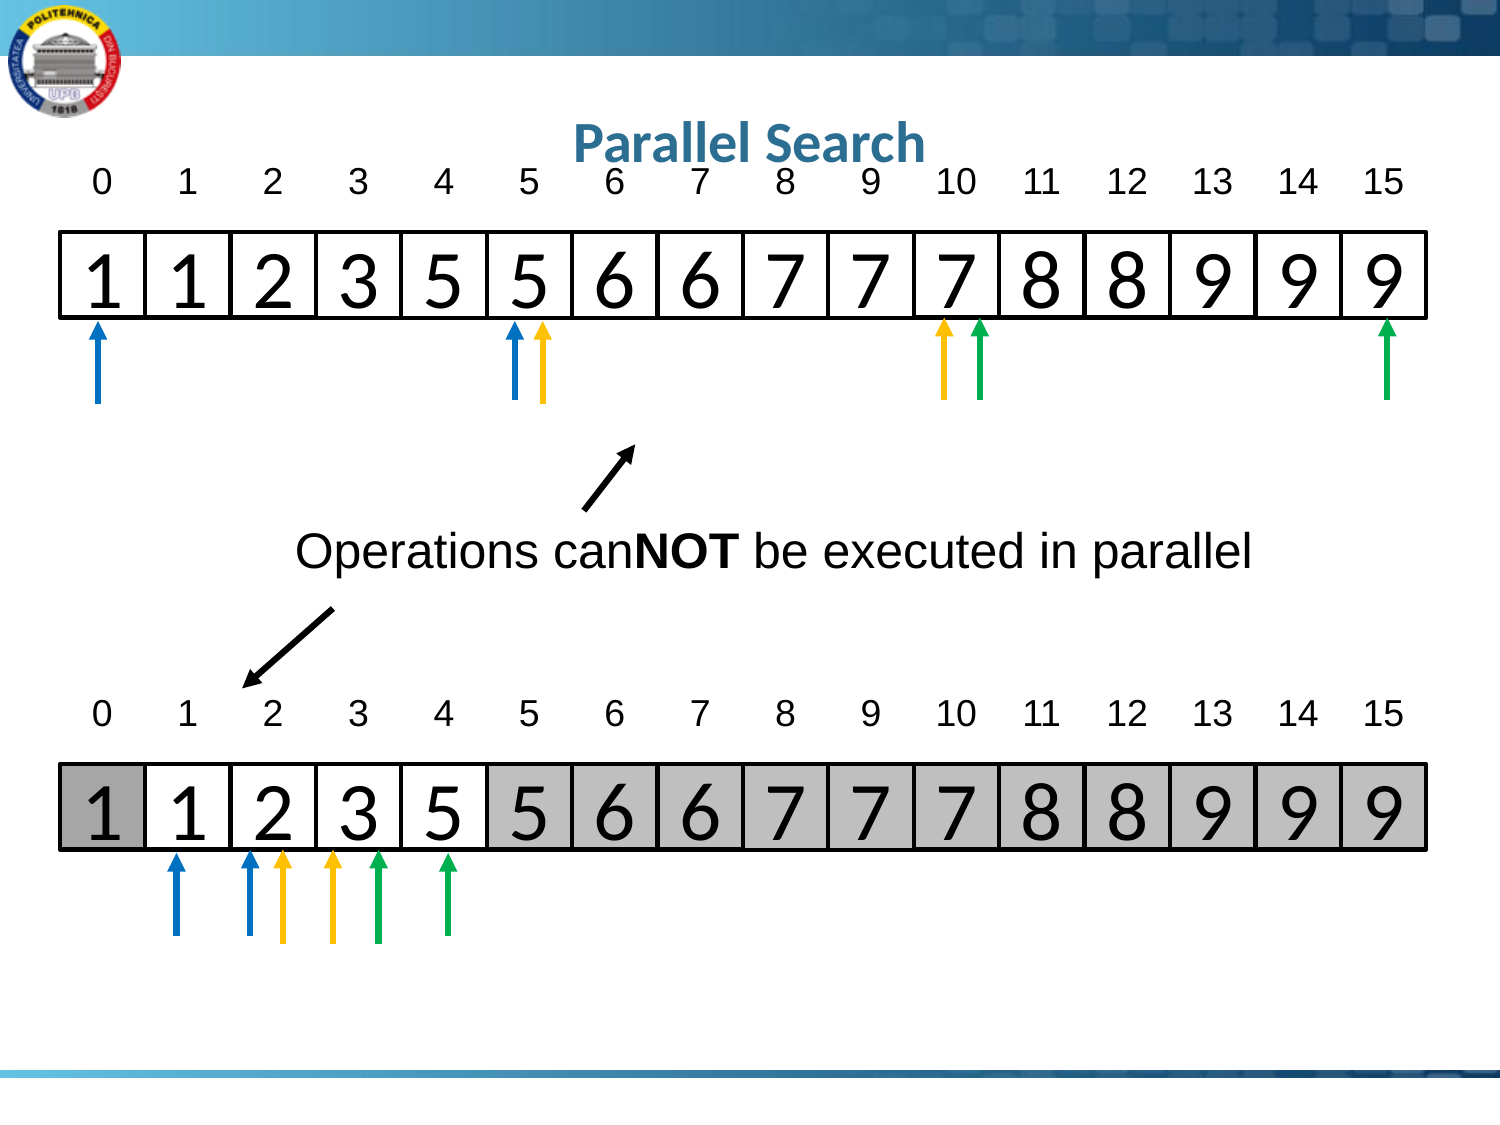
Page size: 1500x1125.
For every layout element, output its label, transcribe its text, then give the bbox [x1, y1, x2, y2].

text_box 7 [741, 230, 826, 320]
text_box 6 [655, 762, 741, 852]
text_box 14 [1262, 681, 1334, 742]
text_box 3 [333, 681, 384, 742]
text_box 9 [1168, 230, 1253, 320]
text_box 3 [314, 230, 399, 320]
text_box 2 [247, 696, 299, 742]
text_box 3 [333, 149, 384, 210]
text_box 11 [1007, 149, 1077, 210]
text_box 9 [1253, 762, 1339, 852]
text_box 12 [1091, 681, 1163, 742]
text_box 6 [655, 230, 741, 320]
text_box 7 [912, 762, 997, 852]
text_box 9 [845, 149, 897, 210]
text_box 13 [1177, 681, 1249, 742]
text_box 1 [143, 230, 228, 320]
text_box 8 [1083, 230, 1168, 320]
picture [0, 0, 1500, 118]
text_box 8 [997, 230, 1083, 320]
text_box 14 [1262, 149, 1334, 210]
text_box 10 [920, 681, 993, 742]
text_box 1 [162, 681, 213, 742]
text_box 9 [1339, 762, 1428, 852]
title Parallel Search [51, 102, 1449, 178]
text_box 1 [162, 149, 213, 210]
text_box 10 [920, 149, 993, 210]
text_box 3 [314, 762, 399, 852]
text_box 7 [912, 230, 997, 320]
text_box 8 [760, 149, 811, 210]
text_box 7 [675, 681, 726, 742]
text_box 5 [504, 681, 555, 742]
text_box 15 [1347, 681, 1420, 742]
text_box 0 [77, 681, 128, 742]
text_box 9 [845, 681, 897, 742]
text_box Operations canNOT be executed in parallel [279, 510, 1268, 586]
text_box 0 [77, 149, 128, 210]
text_box 7 [826, 762, 912, 852]
text_box 1 [143, 762, 228, 852]
text_box 15 [1347, 149, 1420, 210]
text_box 6 [589, 681, 641, 742]
text_box 8 [760, 681, 811, 742]
text_box 1 [58, 762, 143, 852]
text_box 6 [589, 149, 641, 210]
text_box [241, 608, 334, 689]
text_box 2 [228, 762, 314, 852]
text_box 4 [418, 149, 470, 210]
text_box 2 [228, 230, 314, 320]
text_box 11 [1007, 681, 1077, 742]
text_box 5 [399, 230, 485, 320]
text_box 1 [58, 230, 143, 320]
text_box 6 [570, 230, 655, 320]
text_box 5 [399, 762, 485, 852]
text_box 9 [1168, 762, 1253, 852]
text_box 9 [1339, 230, 1428, 320]
text_box 7 [826, 230, 912, 320]
text_box 7 [675, 149, 726, 210]
text_box 13 [1177, 149, 1249, 210]
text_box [583, 444, 636, 511]
text_box 8 [997, 762, 1083, 852]
text_box 6 [570, 762, 655, 852]
text_box 5 [504, 149, 555, 210]
picture [0, 1070, 1500, 1078]
text_box 12 [1091, 149, 1163, 210]
text_box 7 [741, 762, 826, 852]
text_box 2 [247, 149, 299, 210]
text_box 5 [485, 230, 570, 320]
text_box 8 [1083, 762, 1168, 852]
text_box 4 [418, 681, 470, 742]
text_box 9 [1253, 230, 1339, 320]
text_box 5 [485, 762, 570, 852]
